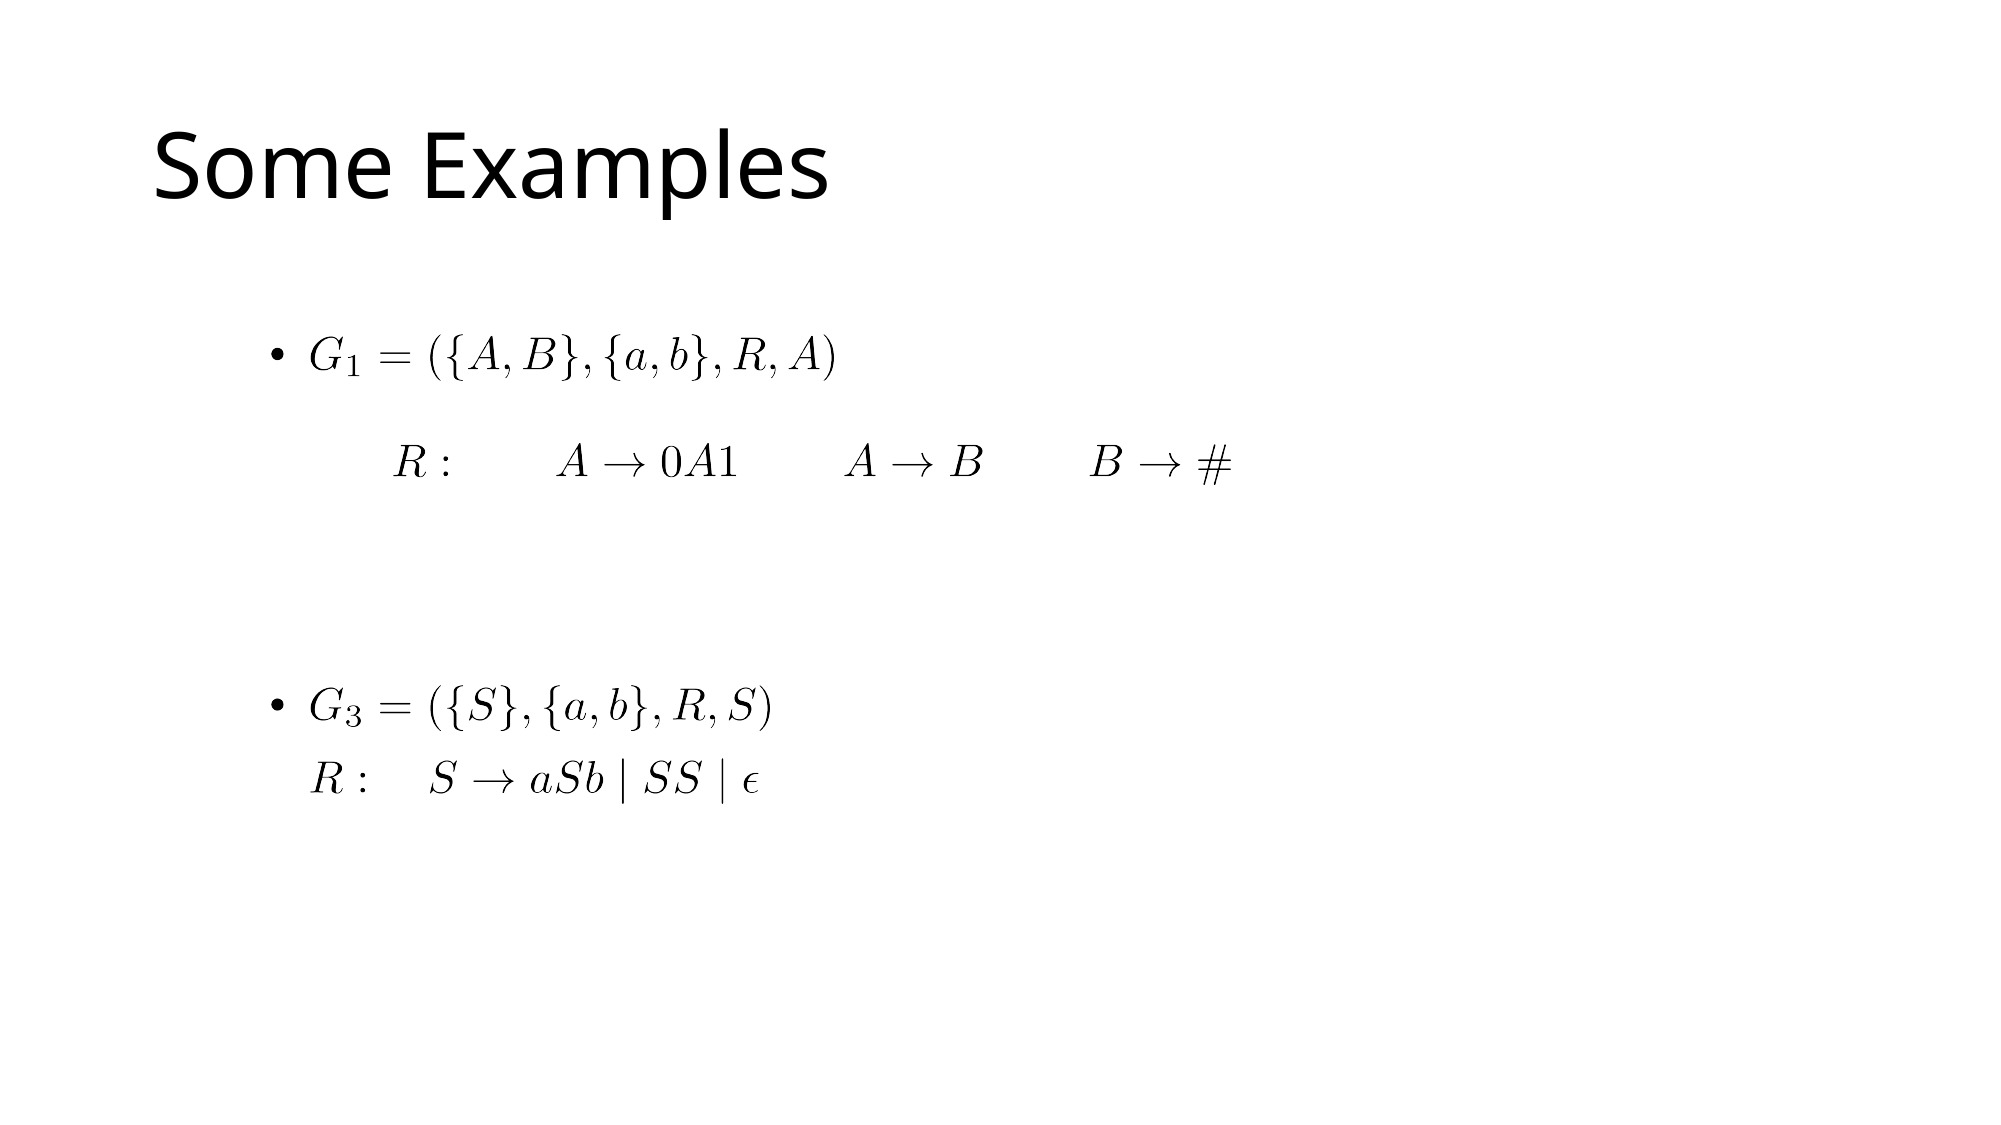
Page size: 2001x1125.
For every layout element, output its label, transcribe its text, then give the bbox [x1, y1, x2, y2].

picture [271, 685, 770, 805]
picture [271, 334, 834, 381]
picture [393, 443, 1231, 485]
title Some Examples [137, 59, 1863, 278]
